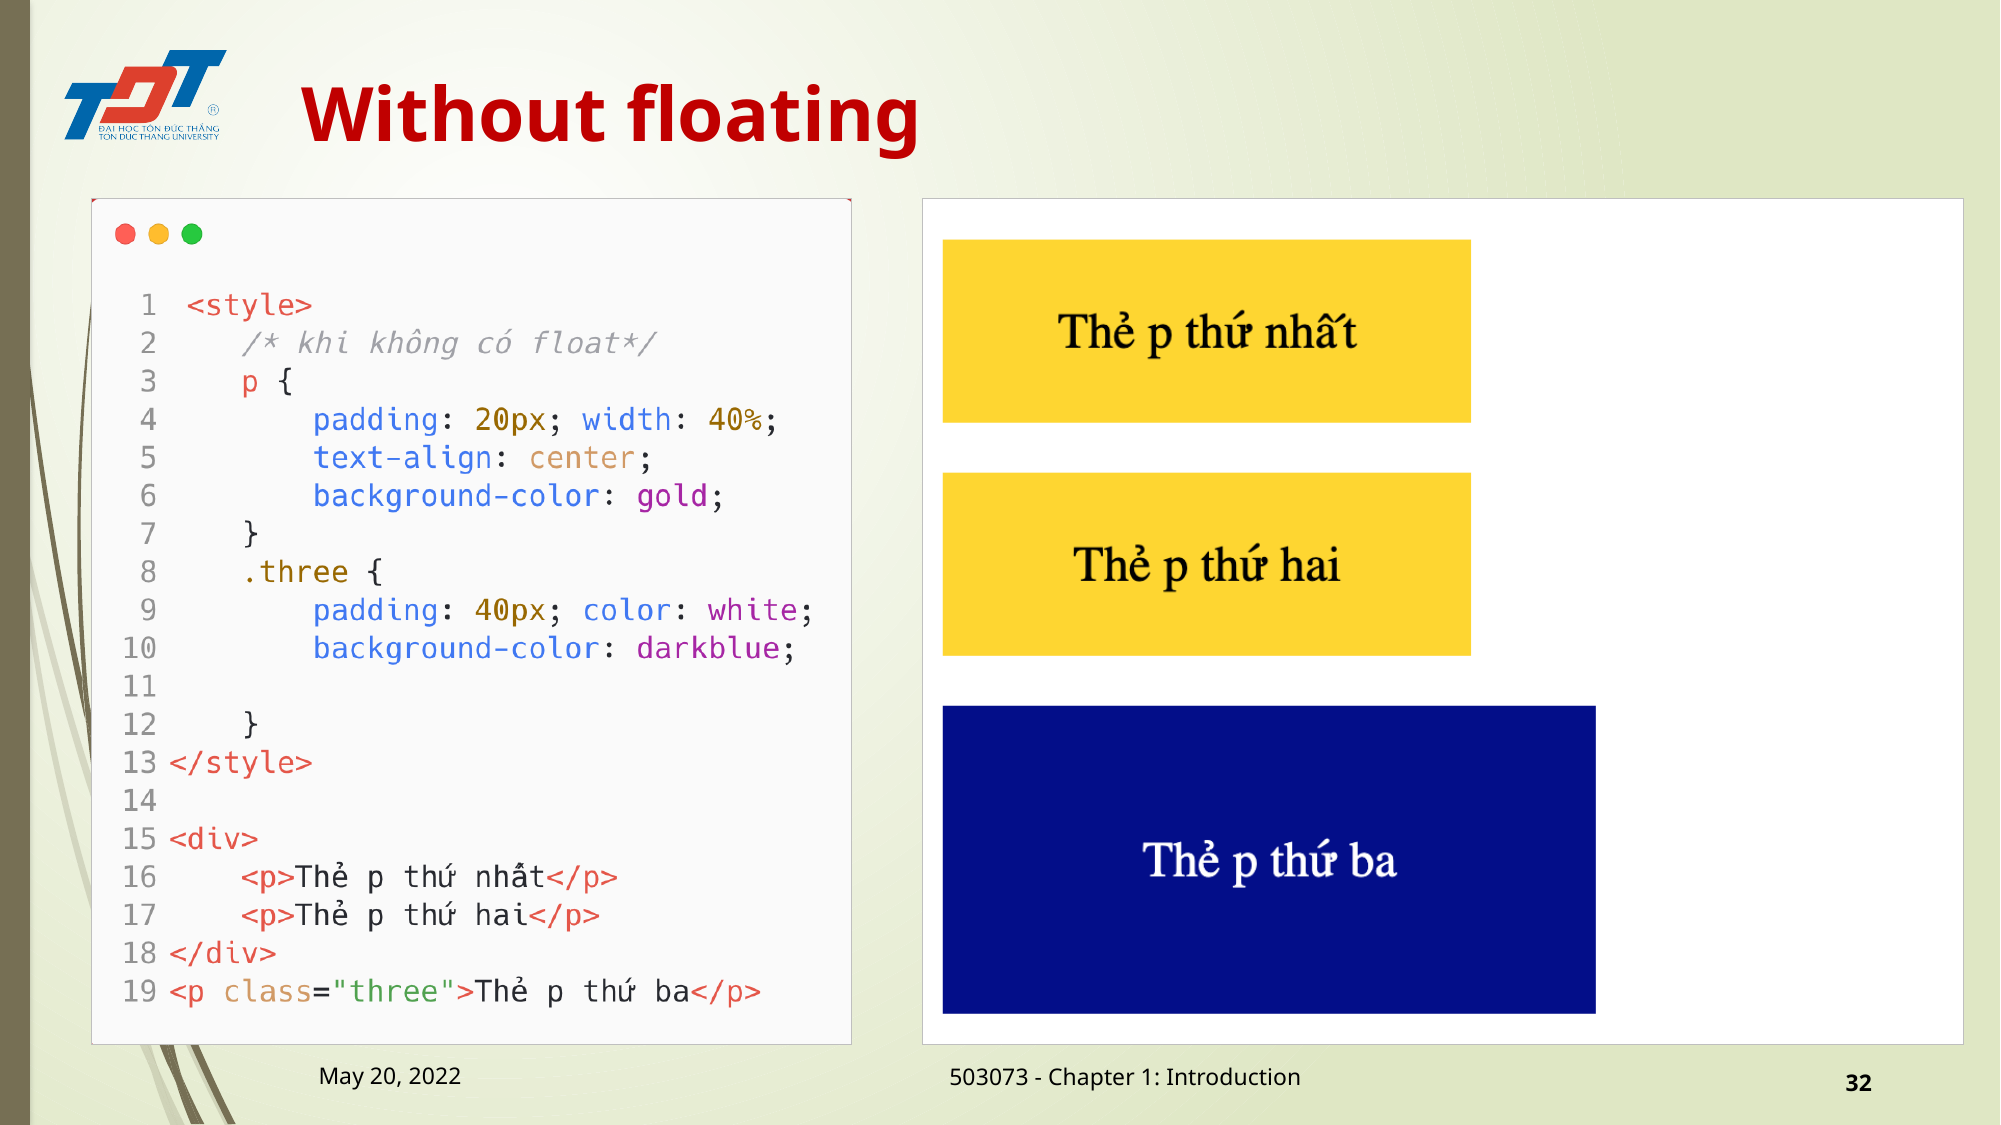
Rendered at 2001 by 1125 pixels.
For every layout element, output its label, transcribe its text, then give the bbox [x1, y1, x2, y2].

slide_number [303, 1053, 492, 1115]
slide_number 32 [1759, 1053, 1888, 1114]
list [91, 198, 852, 1045]
footer 503073 - Chapter 1: Introduction [491, 1054, 1760, 1115]
picture [922, 198, 1965, 1045]
title Without floating [286, 59, 1870, 188]
picture [64, 50, 227, 140]
